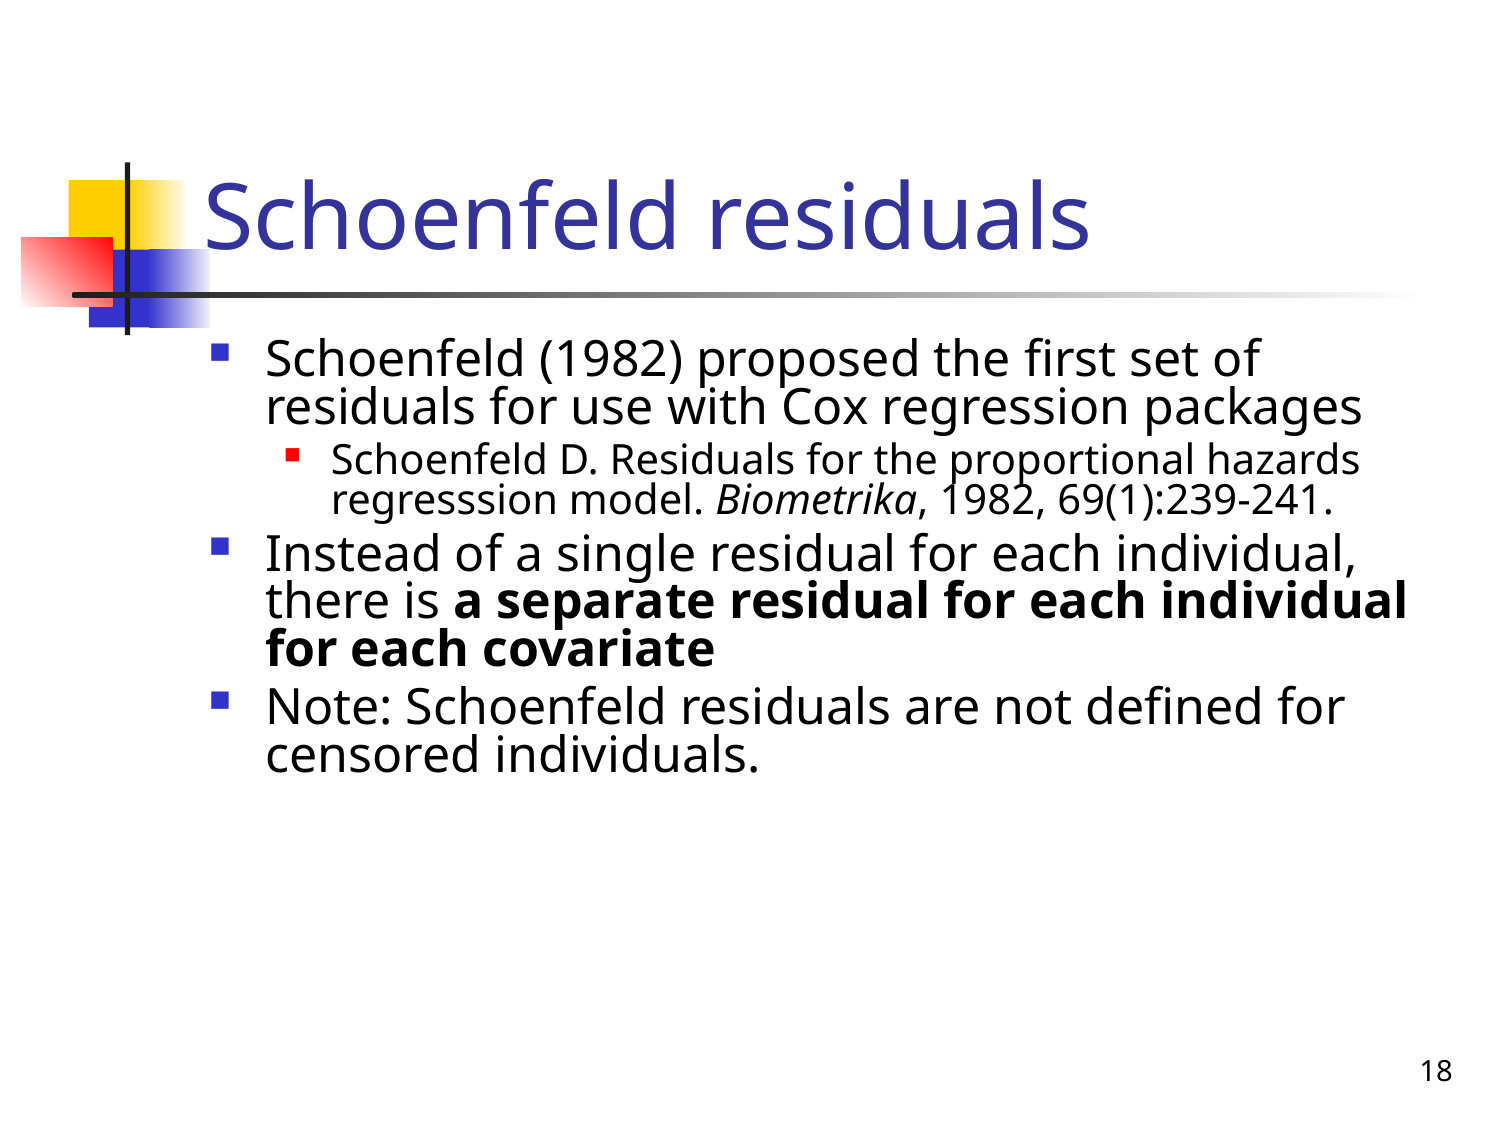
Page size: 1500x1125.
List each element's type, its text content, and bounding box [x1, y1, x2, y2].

title Schoenfeld residuals [188, 34, 1468, 276]
slide_number 18 [1154, 1023, 1468, 1100]
list Schoenfeld (1982) proposed the first set of residuals for use with Cox regression packages Schoenfeld D. Residuals for the proportional hazards regresssion model. Biometrika, 1982, 69(1):239-241. Instead of a single residual for each individual, there is a separate residual for each individual for each covariate Note: Schoenfeld residuals are not defined for censored individuals. [193, 330, 1470, 1007]
